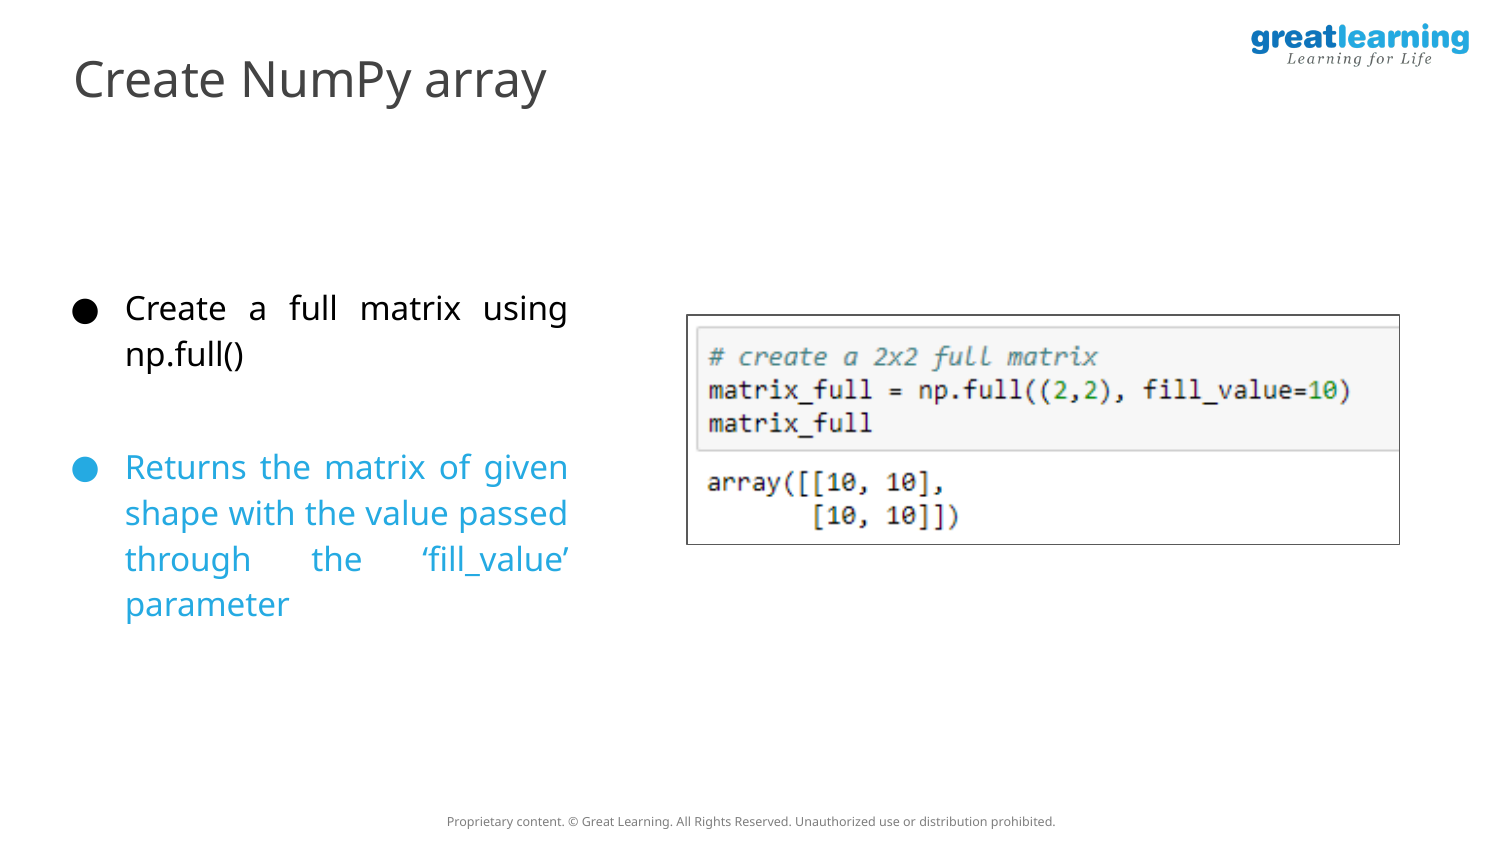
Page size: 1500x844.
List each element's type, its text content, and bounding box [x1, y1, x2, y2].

text_box Create a full matrix using np.full() Returns the matrix of given shape with the value passed through the ‘fill_value’ parameter [34, 266, 585, 672]
picture [1281, 23, 1469, 67]
text_box Create NumPy array [58, 23, 1281, 110]
picture [687, 315, 1400, 544]
